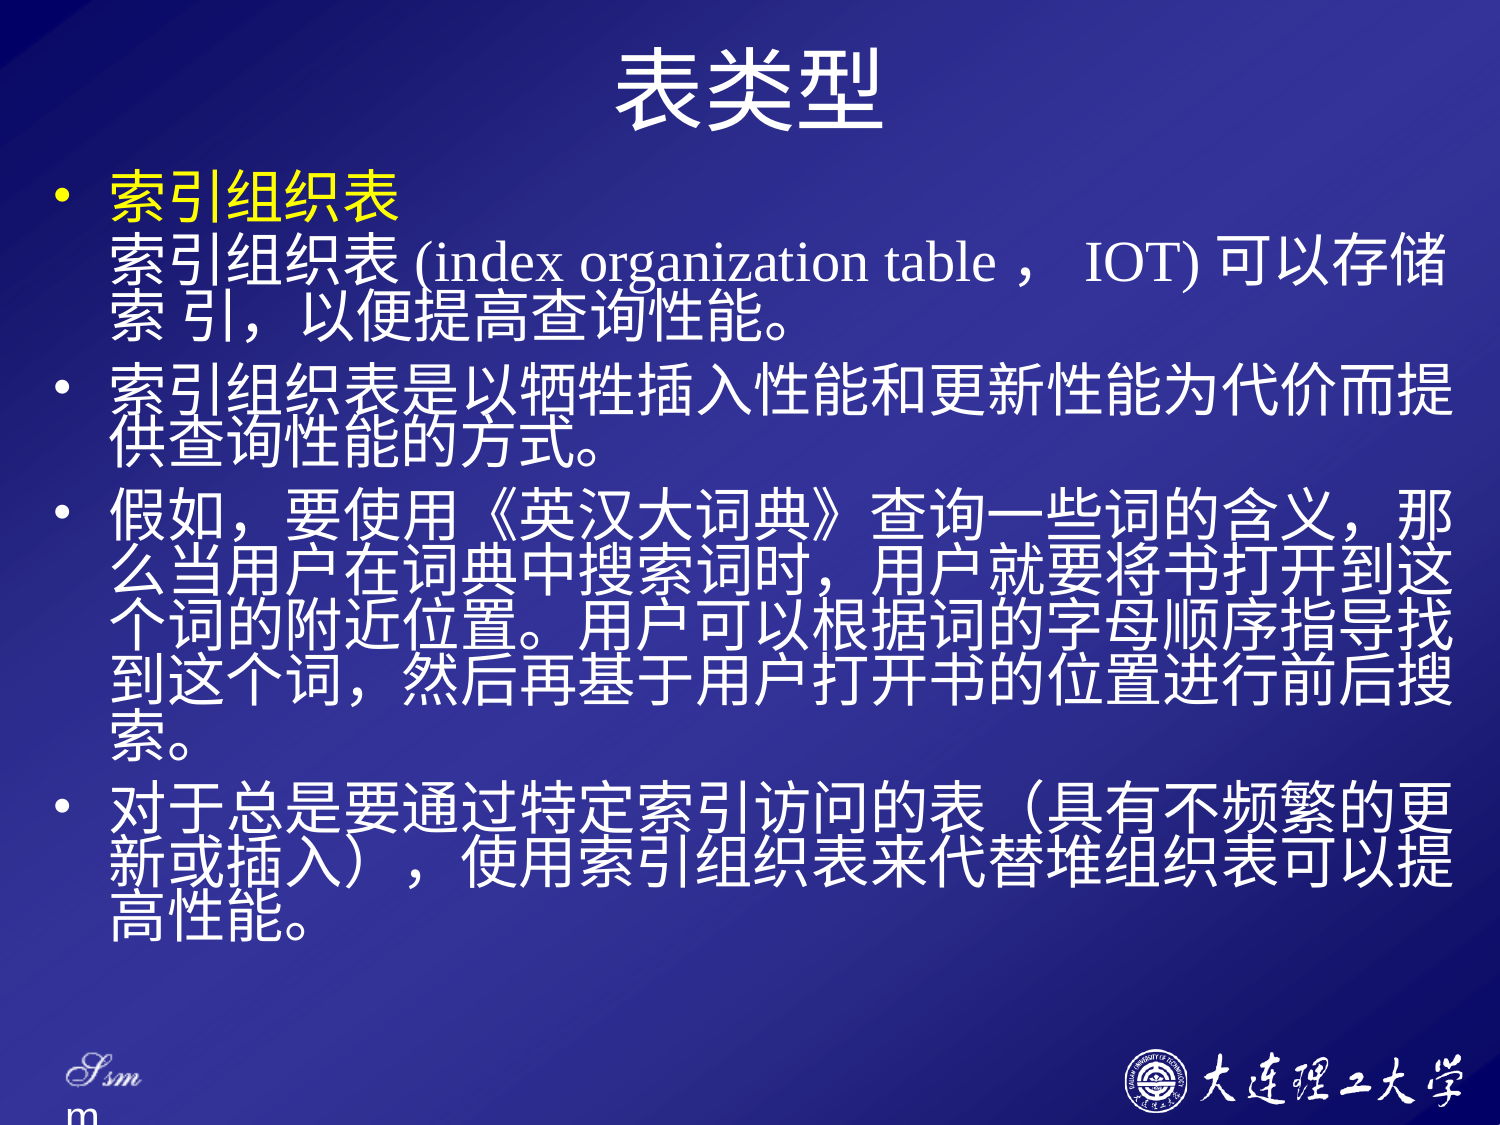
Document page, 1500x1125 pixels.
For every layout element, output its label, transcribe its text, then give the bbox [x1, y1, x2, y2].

title 表类型 [610, 30, 890, 164]
picture [0, 0, 1500, 1125]
text_box [49, 1037, 155, 1102]
text_box Ssm [64, 1102, 149, 1125]
text_box 索引组织表 索引组织表(index organization table，IOT)可以存储索 引，以便提高查询性能。 索引组织表是以牺牲插入性能和更新性能为代价而提 供查询性能的方式。 假如，要使用《英汉大词典》查询一些词的含义，那 么当用户在词典中搜索词时，用户就要将书打开到这 个词的附近位置。用户可以根据词的字母顺序指导找 到这个词，然后再基于用户打开书的位置进行前后搜 索。 对于总是要通过特定索引访问的表（具有不频繁的更 新或插入），使用索引组织表来代替堆组织表可以提 高性能。 [50, 164, 1456, 949]
